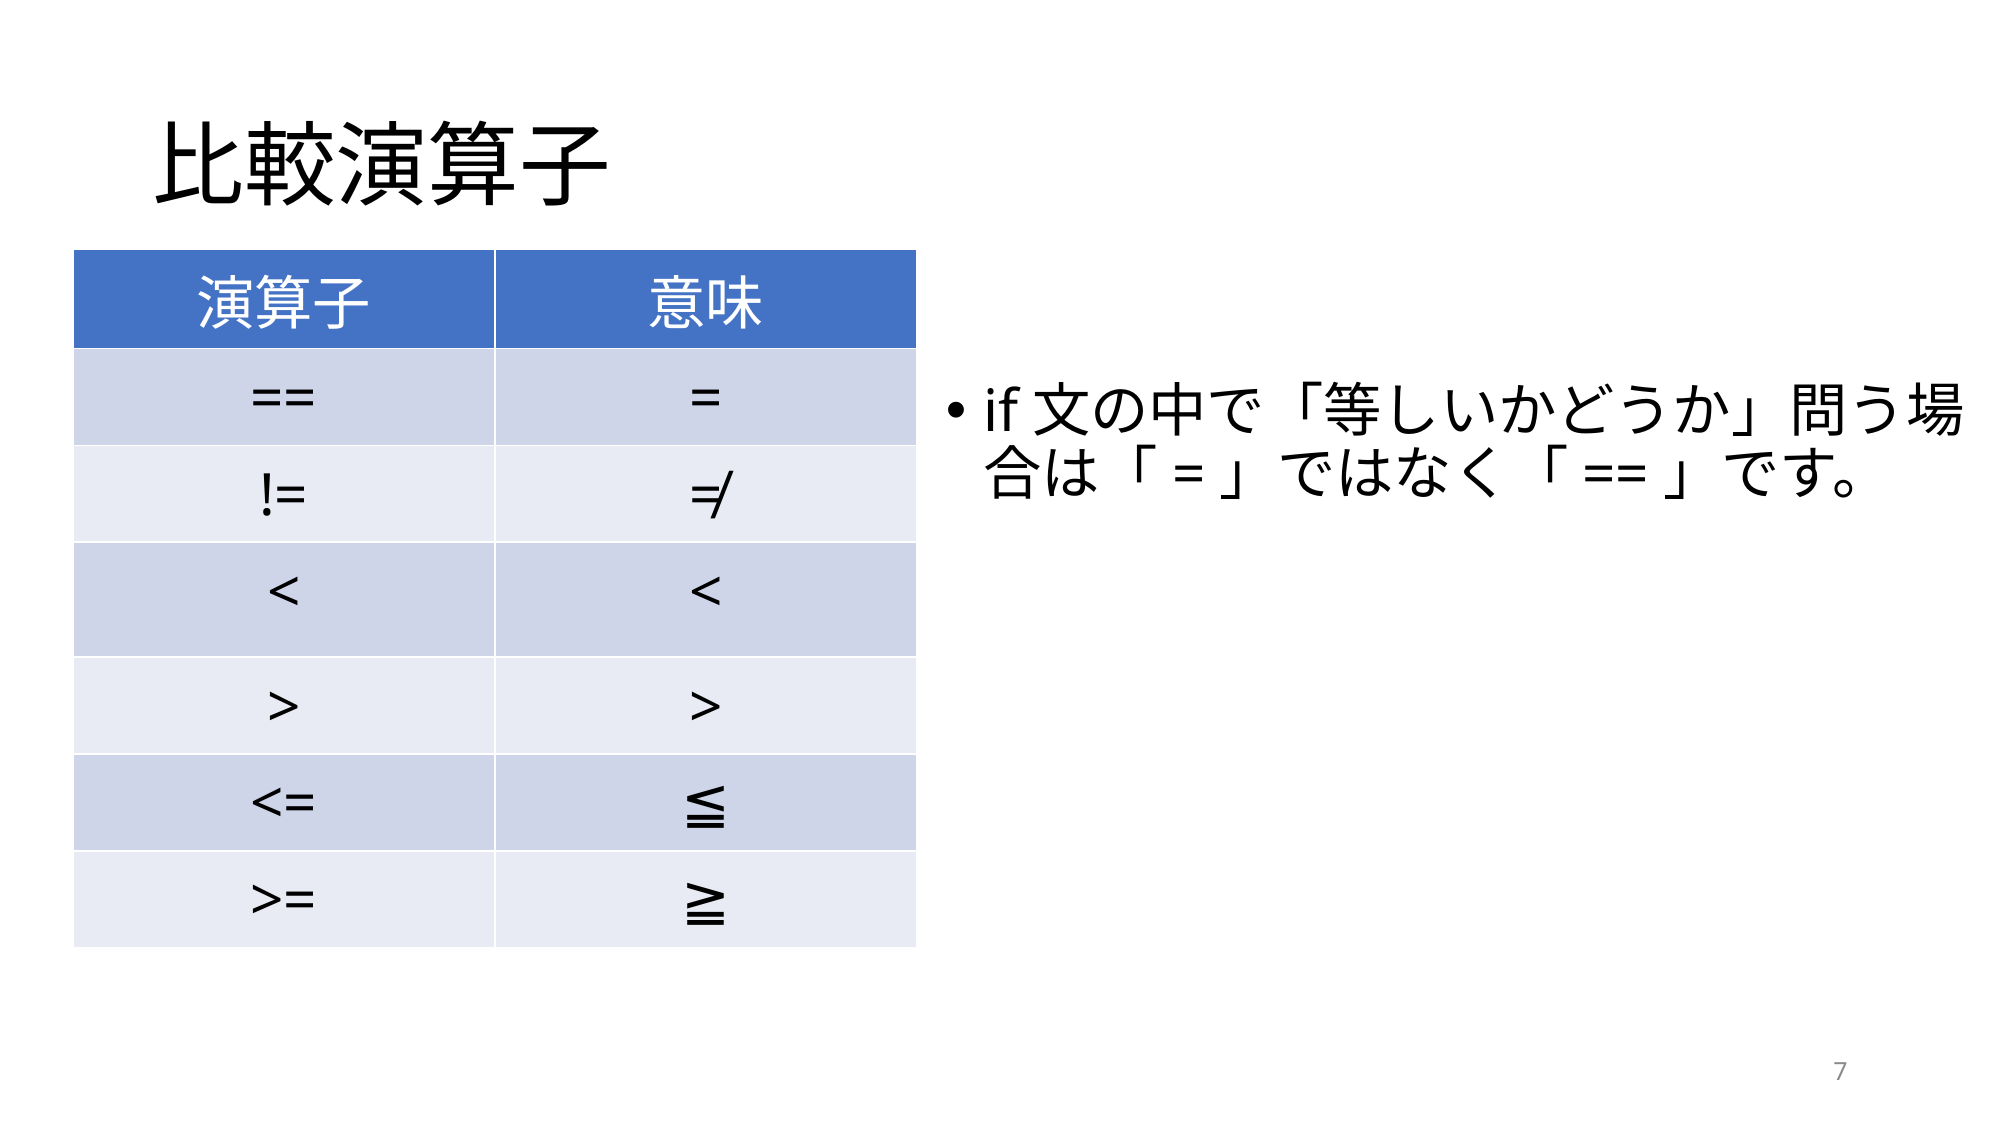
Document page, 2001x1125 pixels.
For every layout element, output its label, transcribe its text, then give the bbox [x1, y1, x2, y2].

list if文の中で「等しいかどうか」問う場合は「=」ではなく「==」です。 [930, 374, 1989, 698]
table_cell ≠ [496, 446, 916, 541]
table_cell ≧ [496, 852, 916, 947]
table_header 意味 [496, 250, 916, 348]
table_cell < [496, 543, 916, 656]
table_cell == [74, 349, 494, 445]
title 比較演算子 [137, 59, 1863, 278]
slide_number 7 [1412, 1042, 1863, 1103]
table_cell <= [74, 755, 494, 850]
table_cell < [74, 543, 494, 656]
table_cell != [74, 446, 494, 541]
table_cell = [496, 349, 916, 445]
table_cell > [496, 658, 916, 753]
table_cell >= [74, 852, 494, 947]
table_cell ≦ [496, 755, 916, 850]
table_header 演算子 [74, 250, 494, 348]
table_cell > [74, 658, 494, 753]
